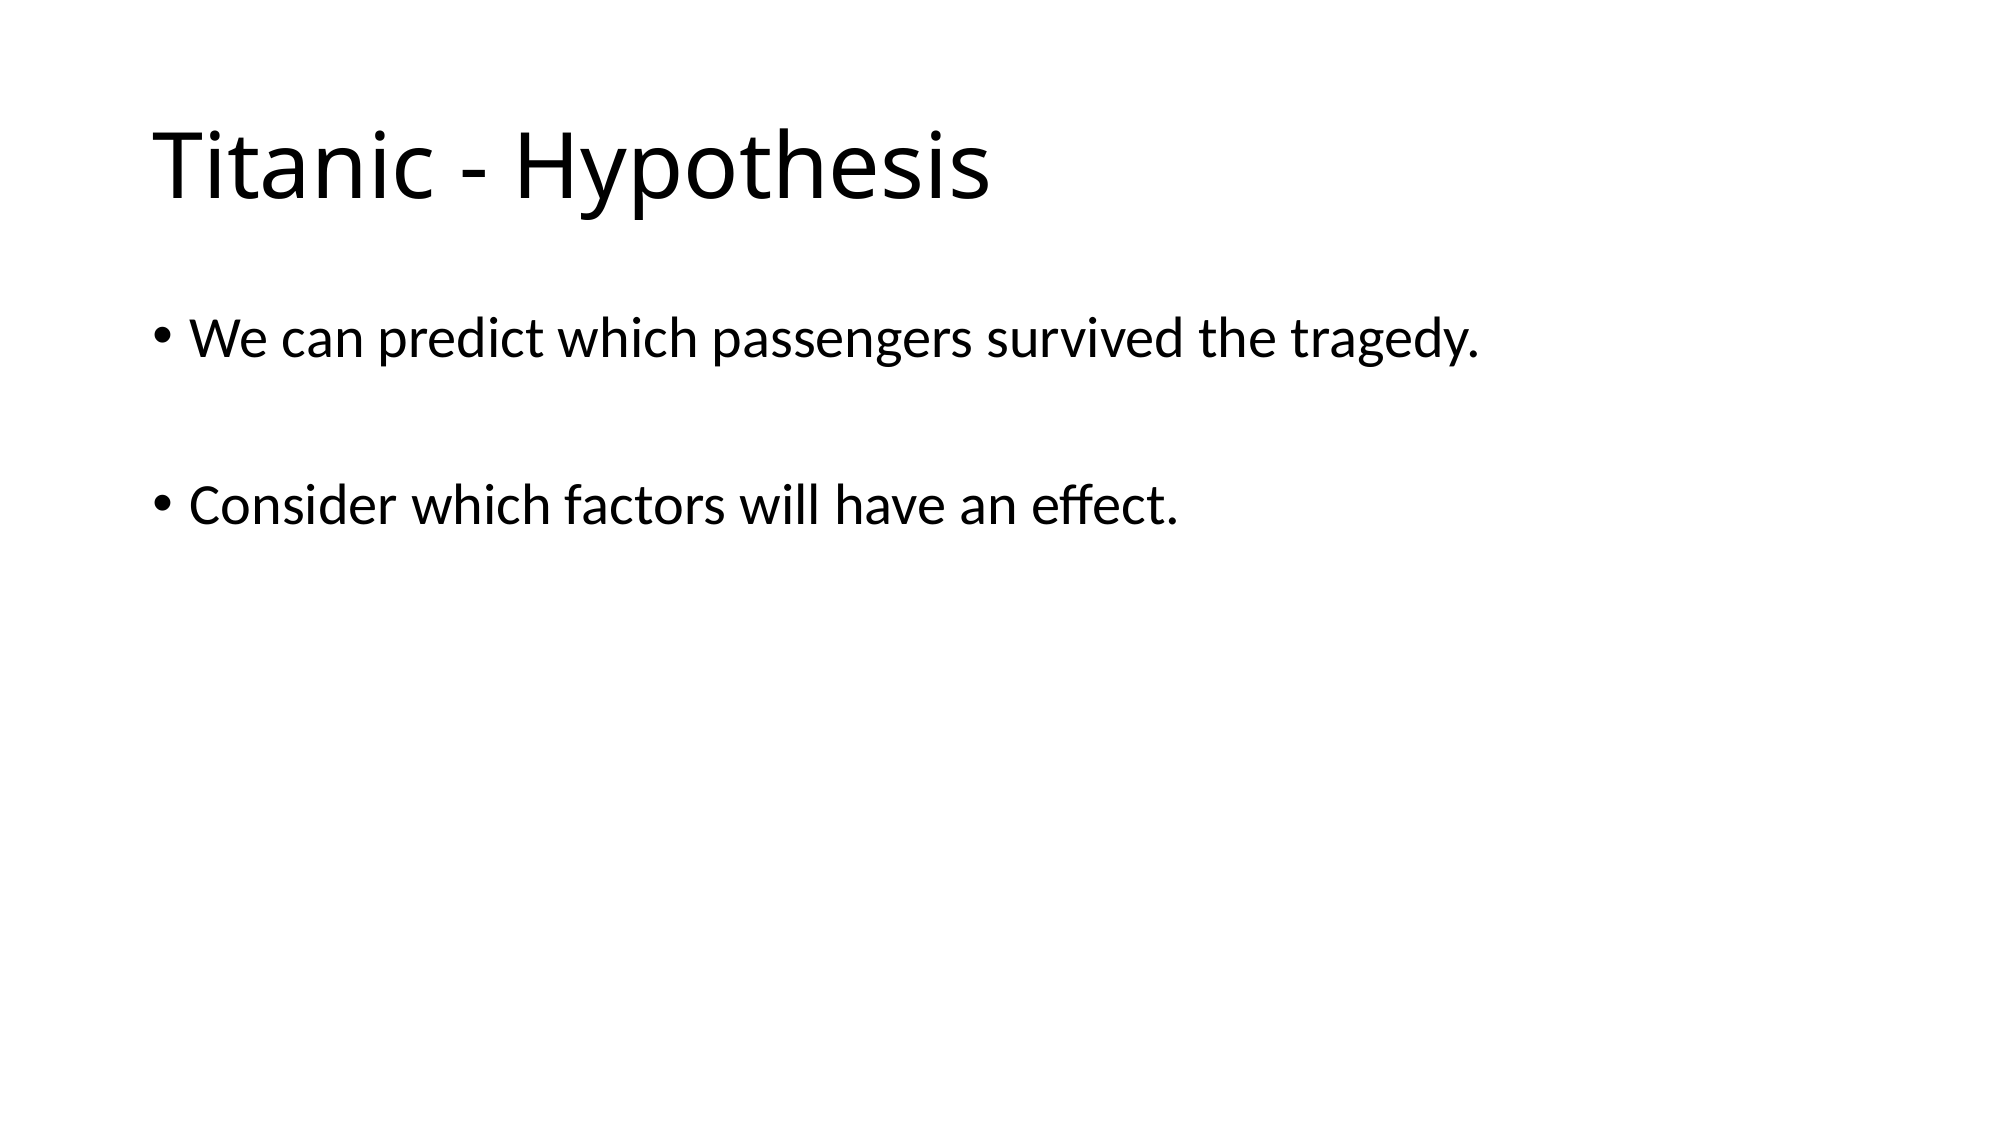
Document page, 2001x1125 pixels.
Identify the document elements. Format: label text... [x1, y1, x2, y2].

list We can predict which passengers survived the tragedy. Consider which factors will have an effect. [137, 299, 1863, 1014]
title Titanic - Hypothesis [137, 59, 1863, 278]
